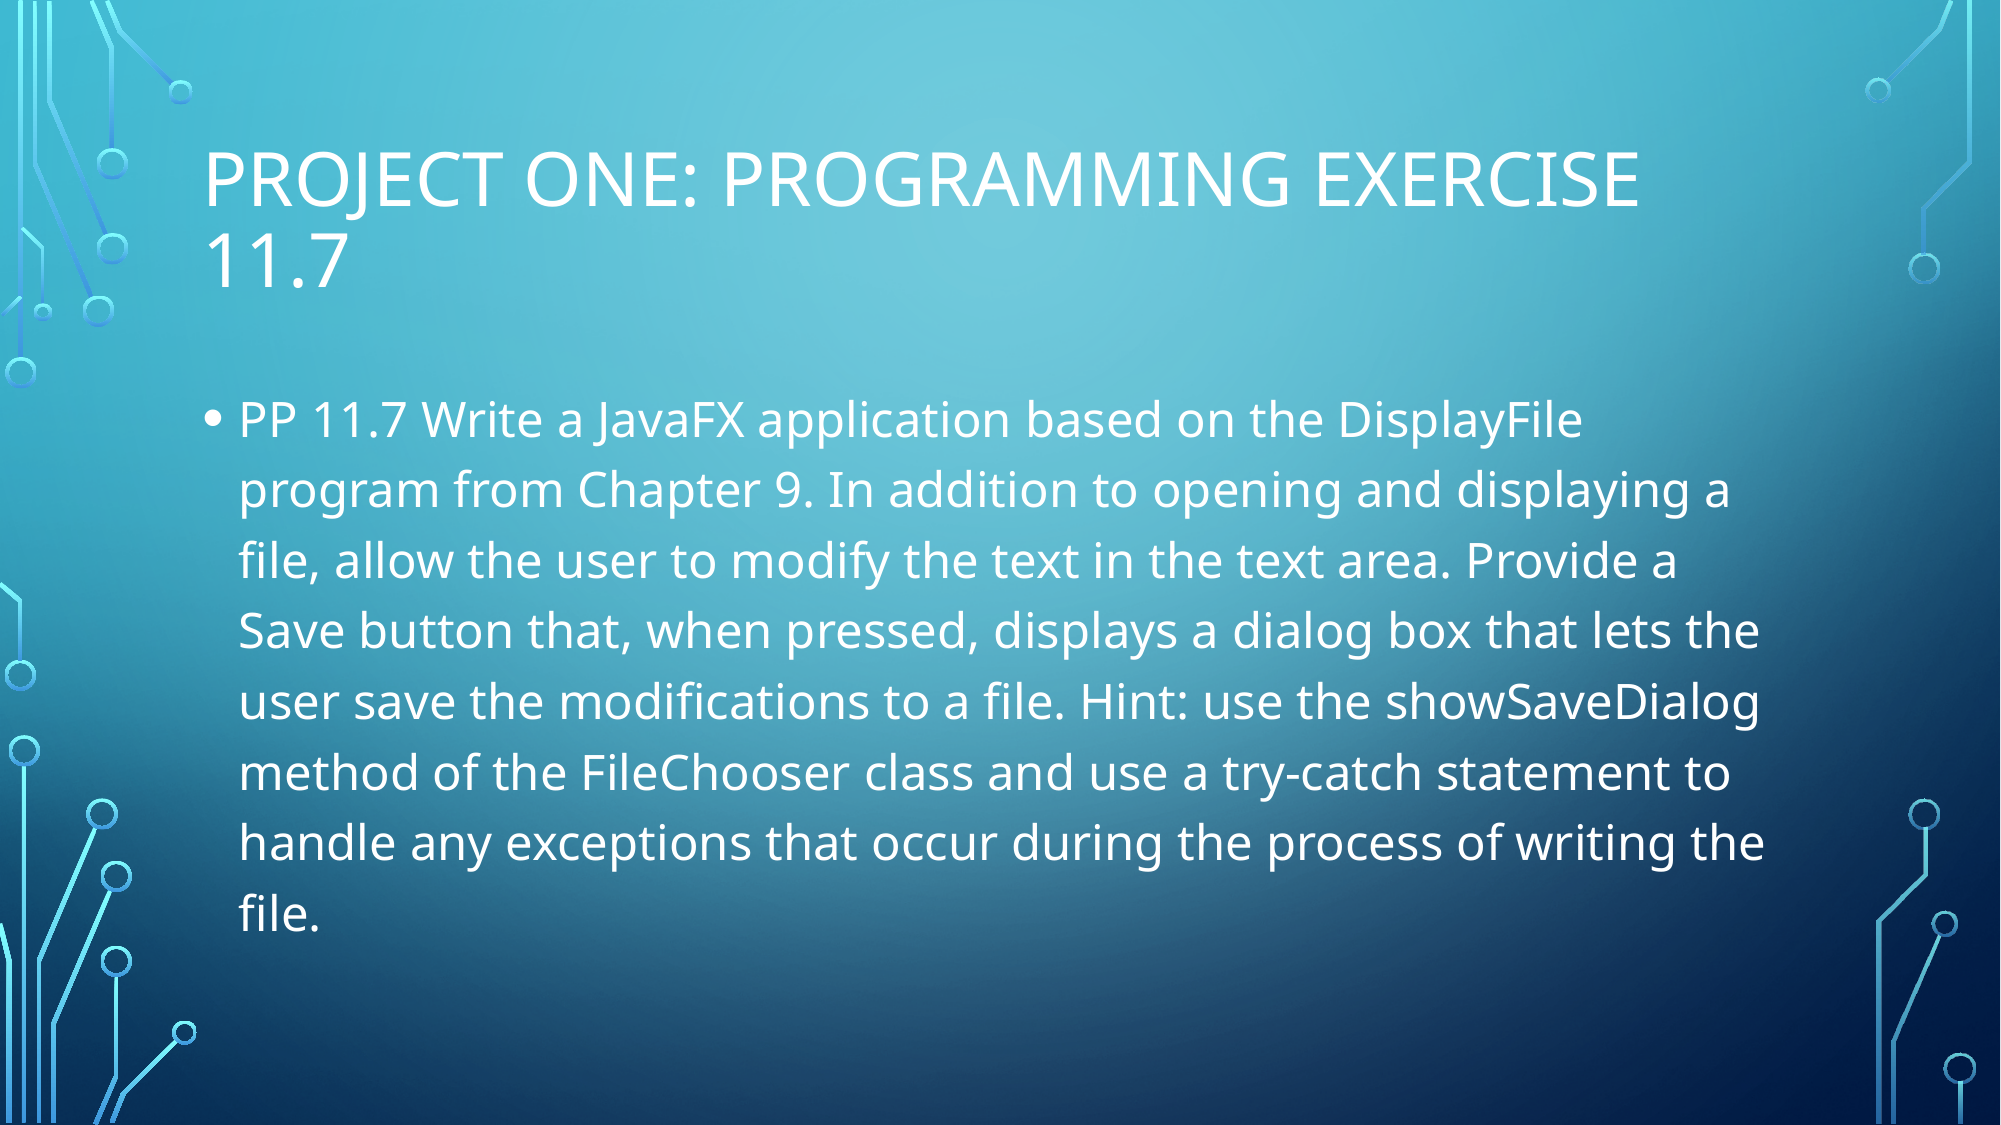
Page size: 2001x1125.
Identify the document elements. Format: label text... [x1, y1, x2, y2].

list PP 11.7 Write a JavaFX application based on the DisplayFile program from Chapter 9. In addition to opening and displaying a file, allow the user to modify the text in the text area. Provide a Save button that, when pressed, displays a dialog box that lets the user save the modifications to a file. Hint: use the showSaveDialog method of the FileChooser class and use a try-catch statement to handle any exceptions that occur during the process of writing the file. [187, 369, 1813, 950]
title Project one: Programming Exercise 11.7 [187, 101, 1813, 344]
